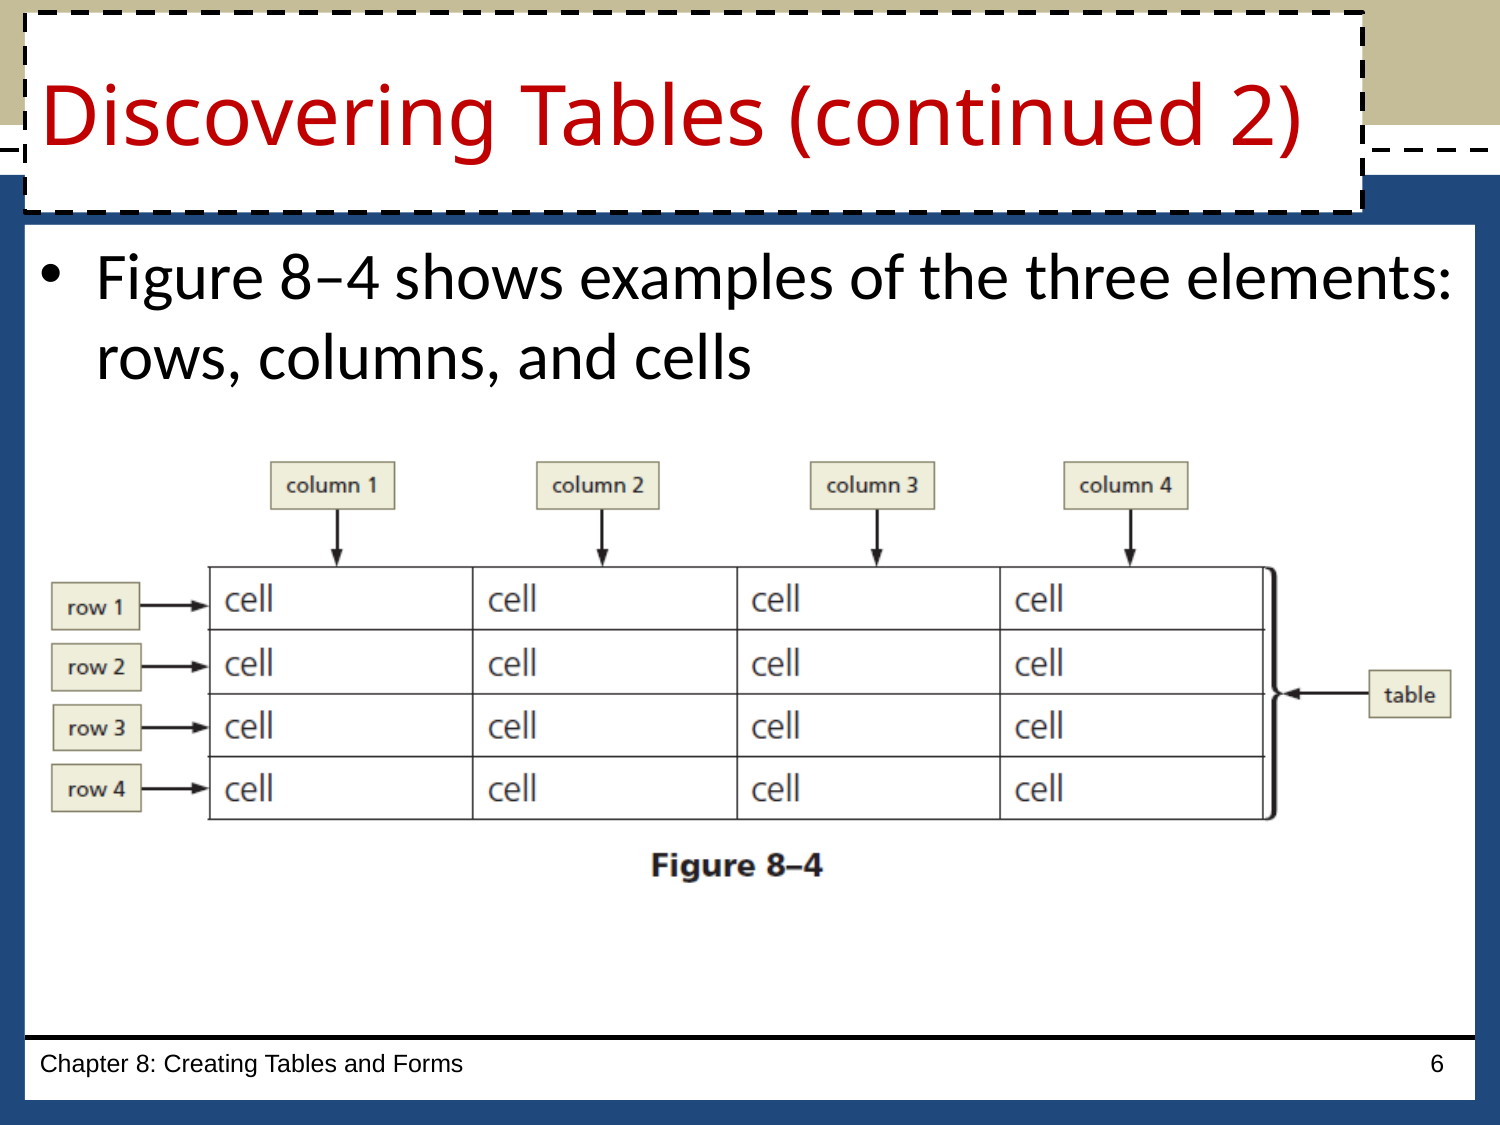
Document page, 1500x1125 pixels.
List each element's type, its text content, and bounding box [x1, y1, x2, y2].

footer Chapter 8: Creating Tables and Forms [24, 1040, 1400, 1100]
slide_number 6 [1400, 1040, 1475, 1100]
list Figure 8–4 shows examples of the three elements: rows, columns, and cells [24, 224, 1475, 1024]
picture [42, 449, 1458, 895]
title Discovering Tables (continued 2) [23, 10, 1365, 215]
